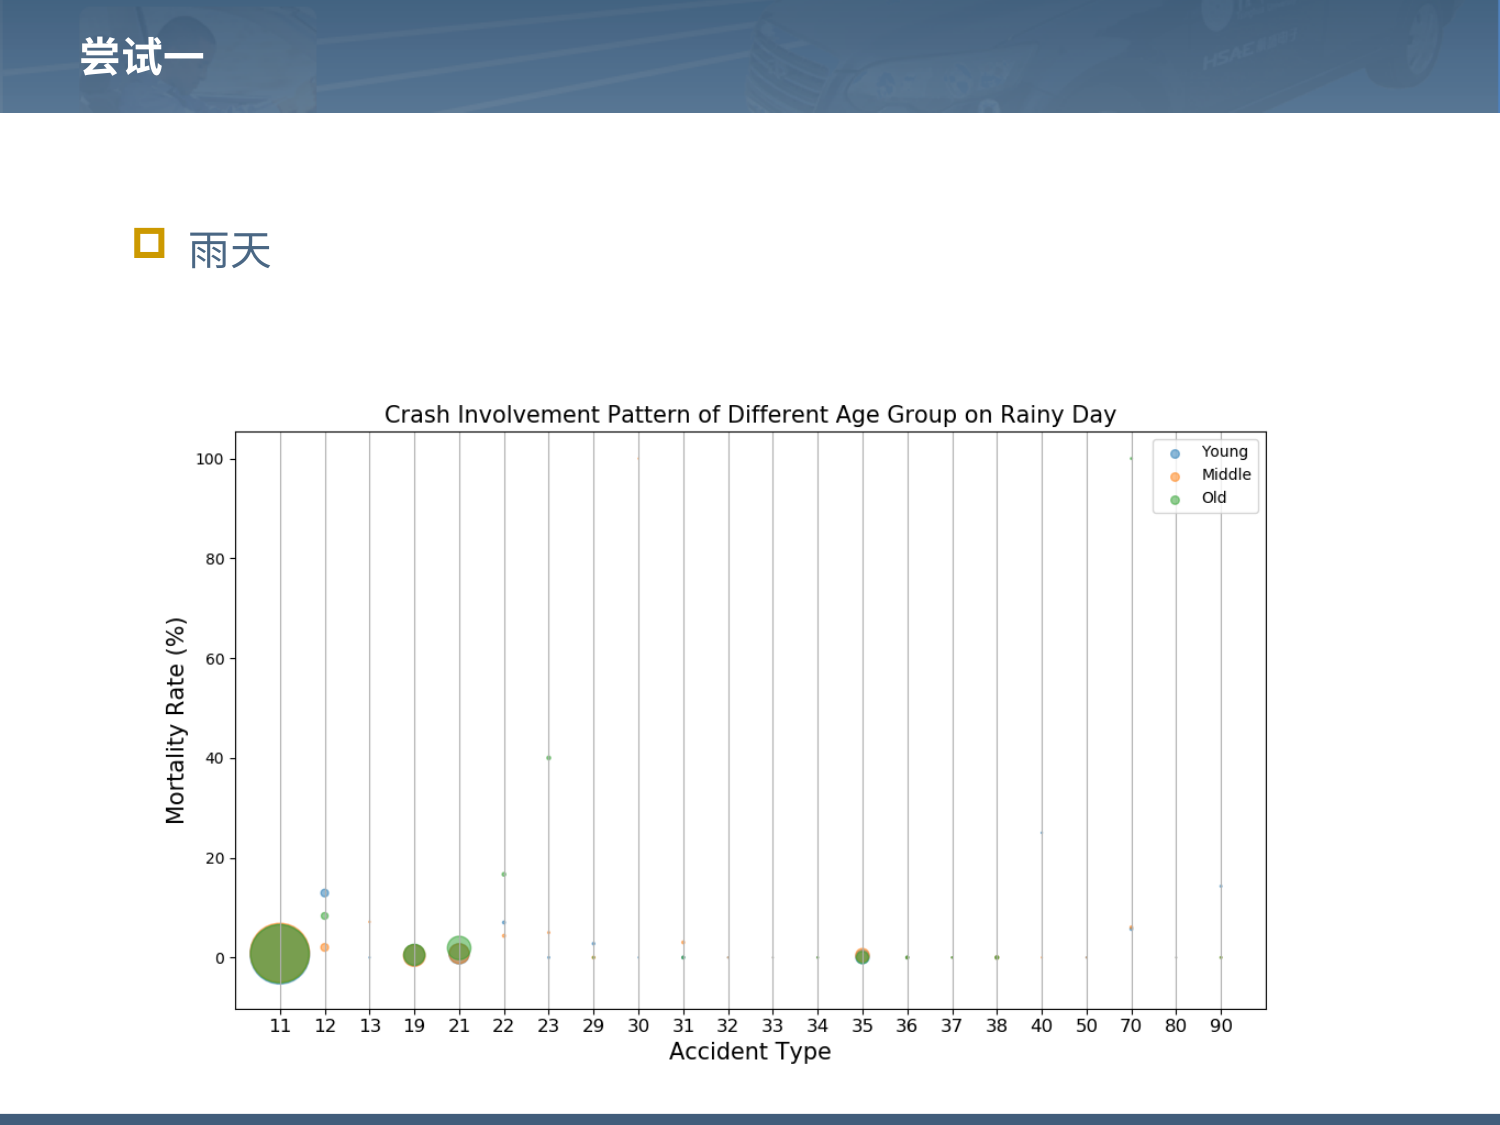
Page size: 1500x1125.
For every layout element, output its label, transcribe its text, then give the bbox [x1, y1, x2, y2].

picture [0, 371, 1500, 1109]
text_box 雨天 [115, 216, 1435, 371]
text_box [0, 1113, 1500, 1125]
picture [0, 0, 1500, 113]
